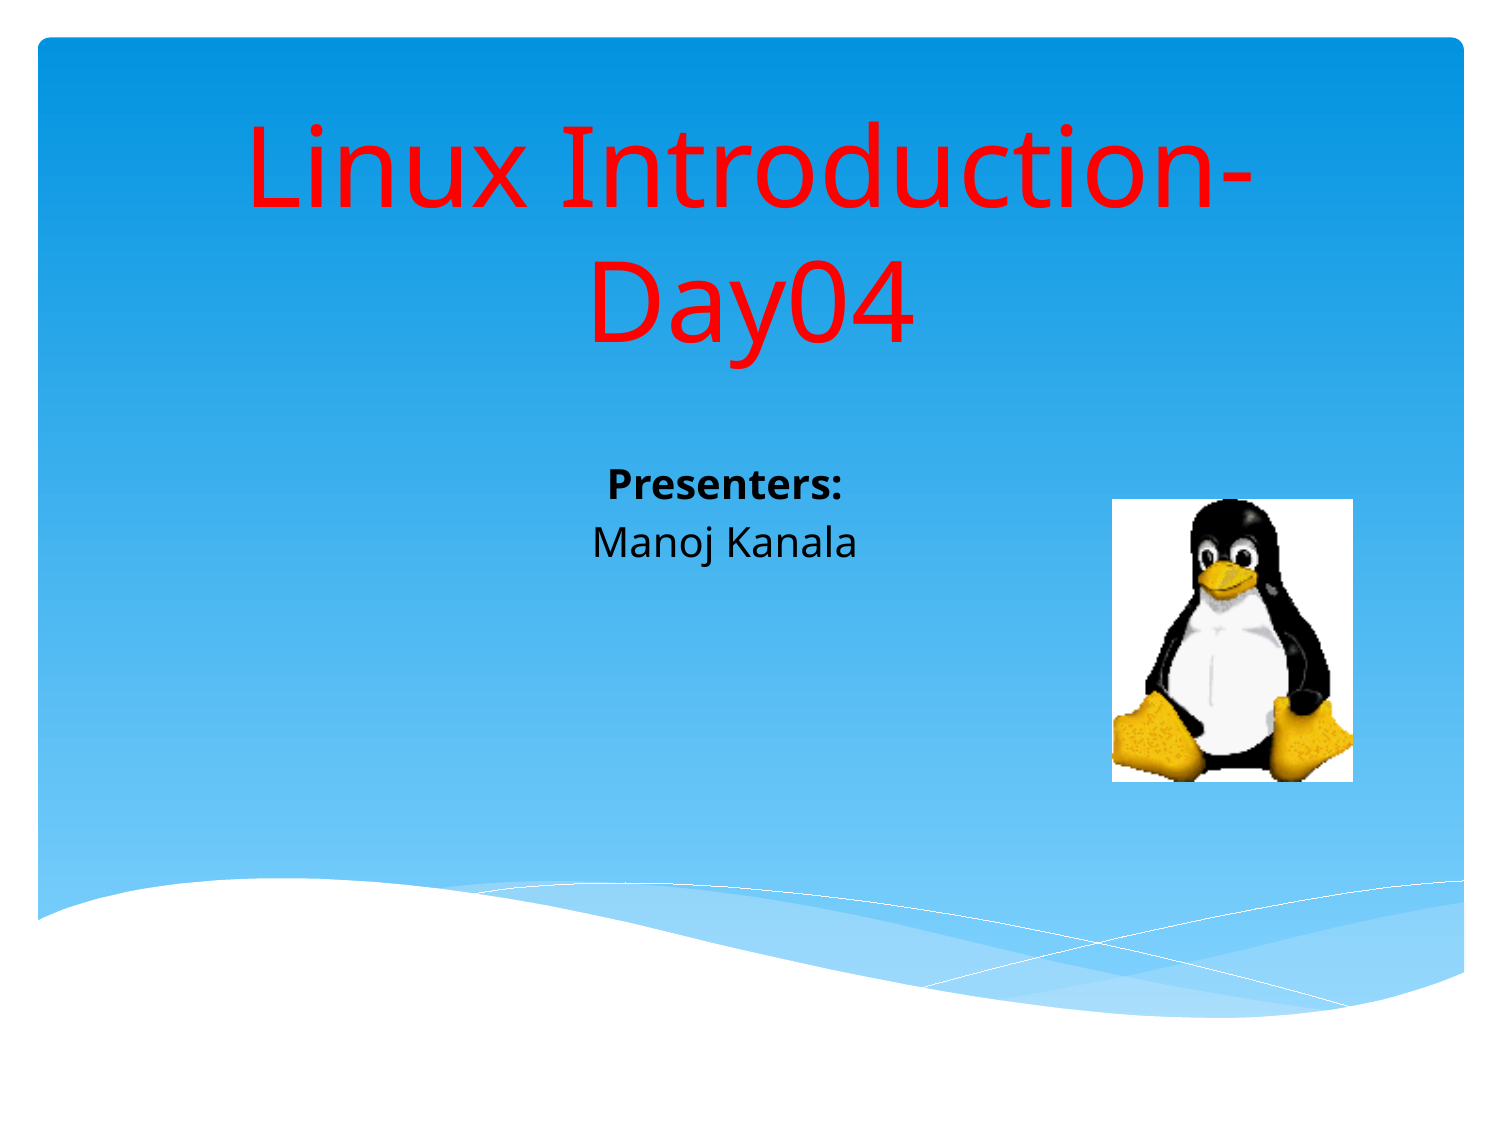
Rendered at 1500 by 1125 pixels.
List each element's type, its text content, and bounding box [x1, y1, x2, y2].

picture [1112, 499, 1353, 782]
title Linux Introduction-Day04 [112, 87, 1388, 380]
subtitle Presenters: Manoj Kanala [200, 450, 1250, 692]
